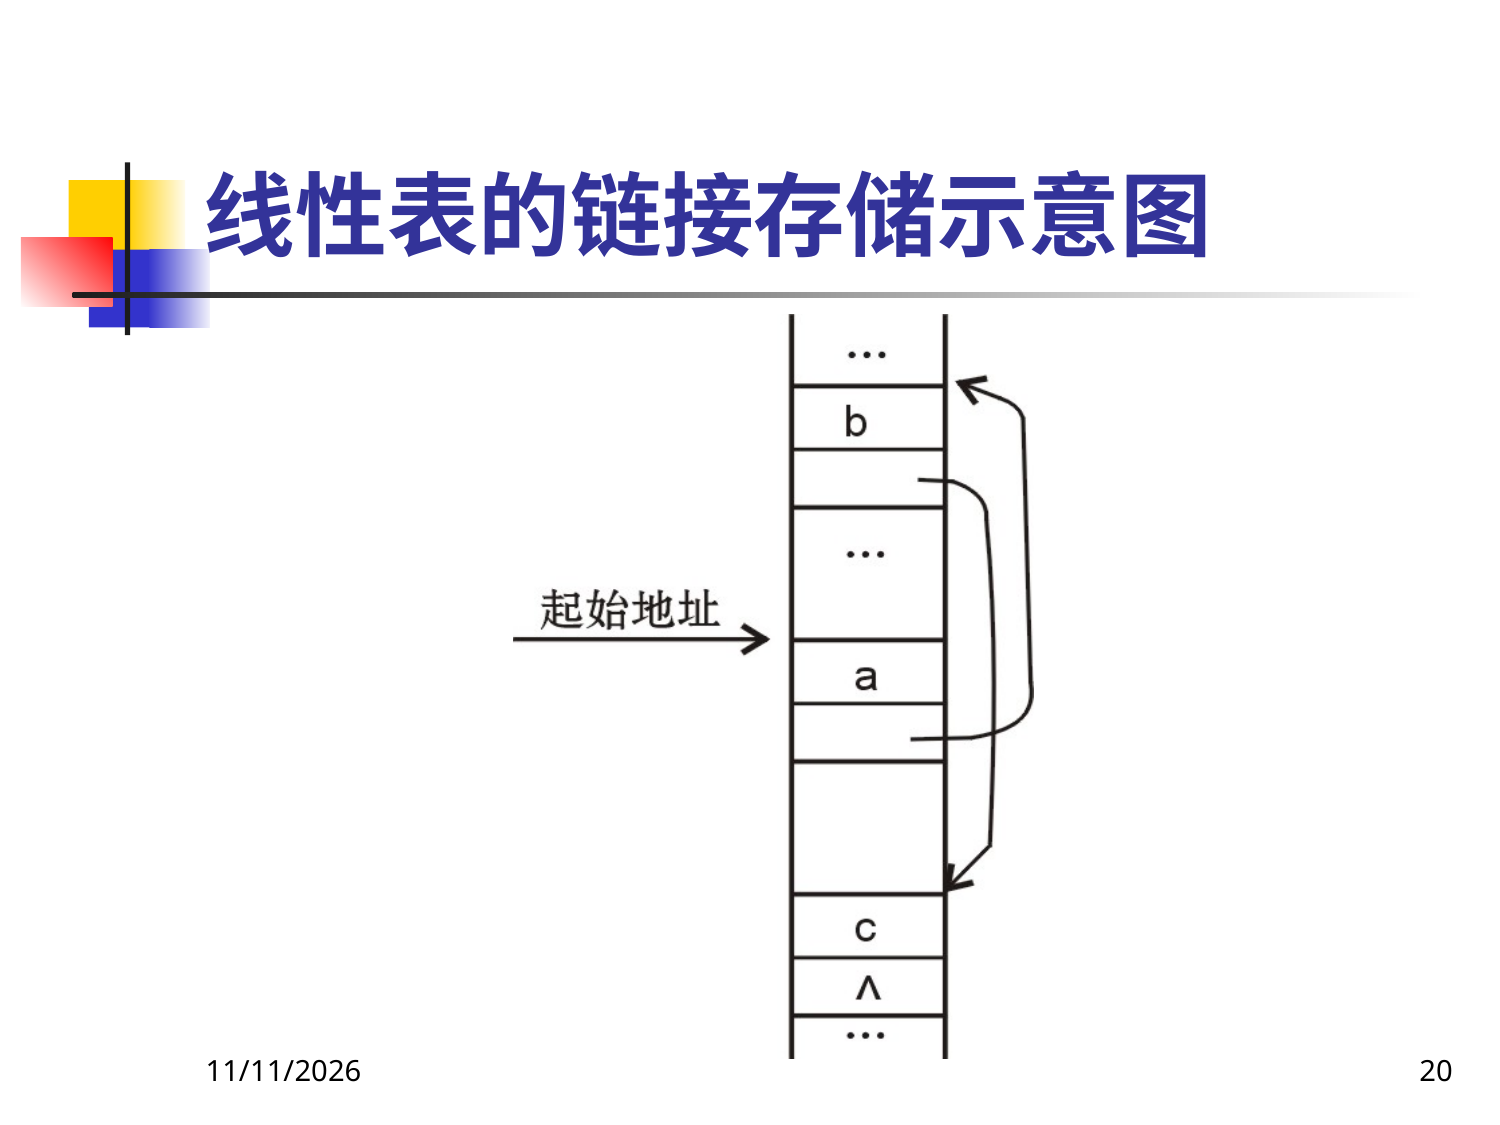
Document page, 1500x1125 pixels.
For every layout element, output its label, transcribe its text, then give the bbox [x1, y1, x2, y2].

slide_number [190, 1024, 504, 1100]
title 线性表的链接存储示意图 [188, 35, 1468, 275]
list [513, 314, 1034, 1059]
slide_number 20 [1155, 1024, 1468, 1100]
